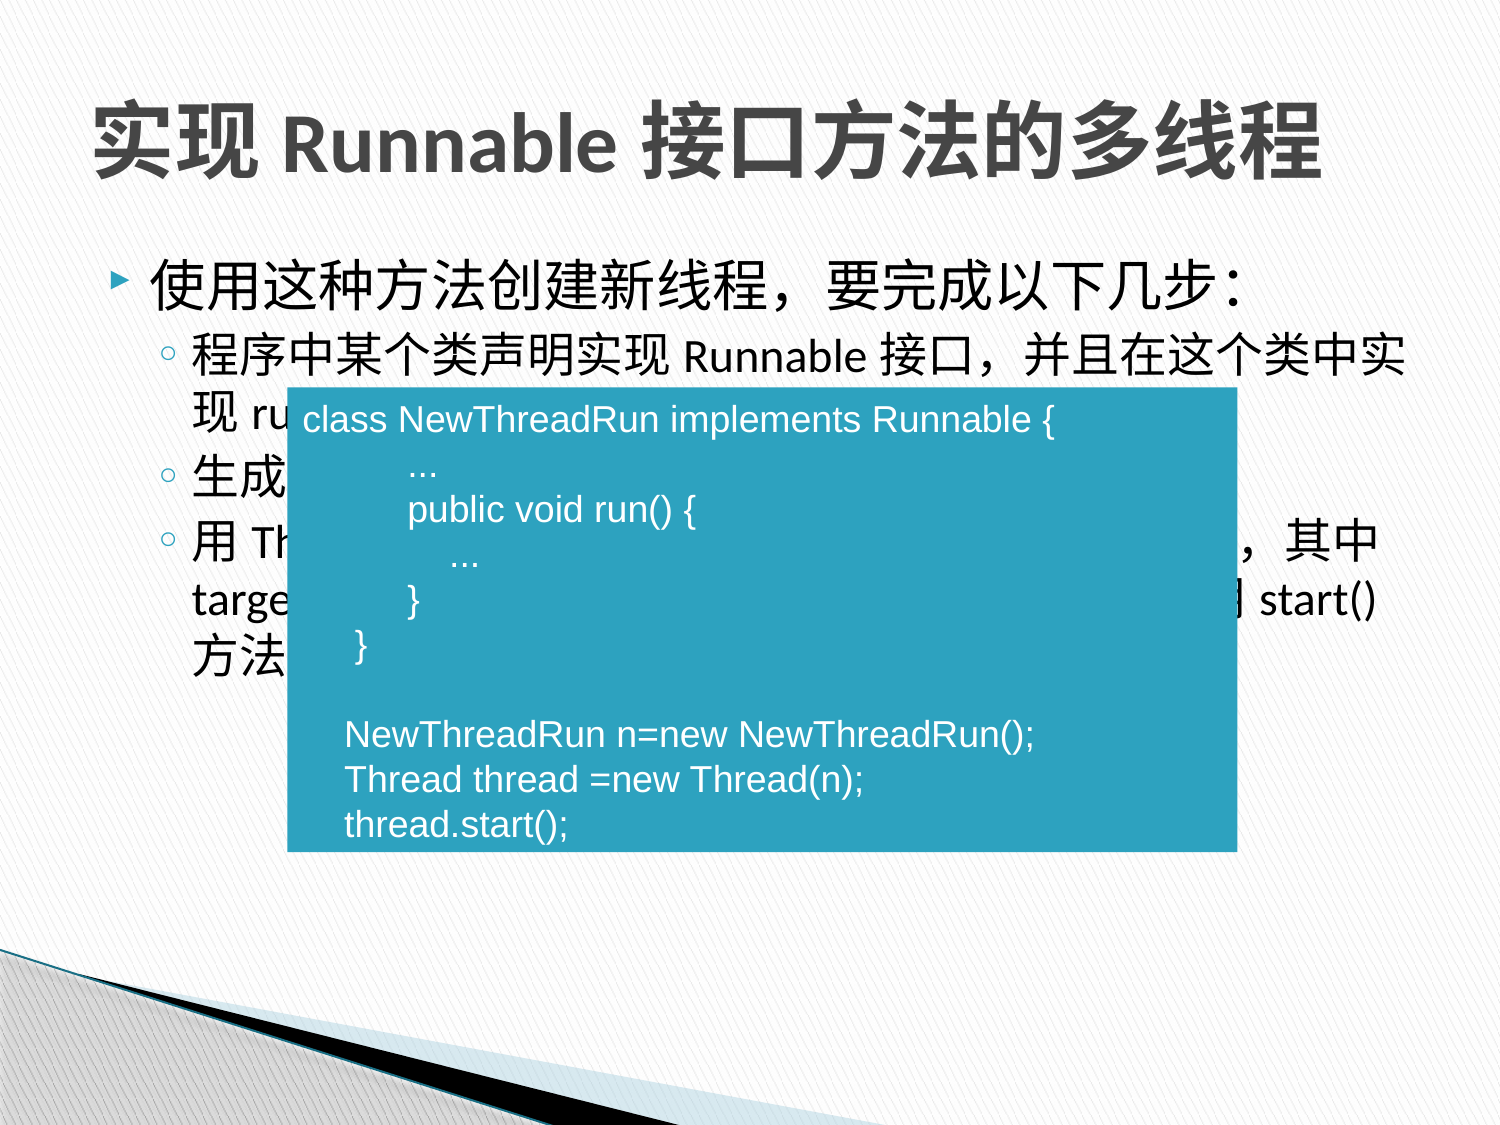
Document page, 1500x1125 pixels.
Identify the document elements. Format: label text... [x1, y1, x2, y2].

list 使用这种方法创建新线程，要完成以下几步： 程序中某个类声明实现Runnable接口，并且在这个类中实现run()方法。 生成这个类的对象。 用Thread(Runnable target)构造器生成Thread对象，其中target是声明实现了Runnable接口的对象，并且用start()方法启动线程。 [75, 243, 1425, 986]
text_box class NewThreadRun implements Runnable { ... public void run() { ... } } NewThreadRun n=new NewThreadRun(); Thread thread =new Thread(n); thread.start(); [287, 387, 1238, 853]
title 实现Runnable接口方法的多线程 [75, 45, 1425, 233]
